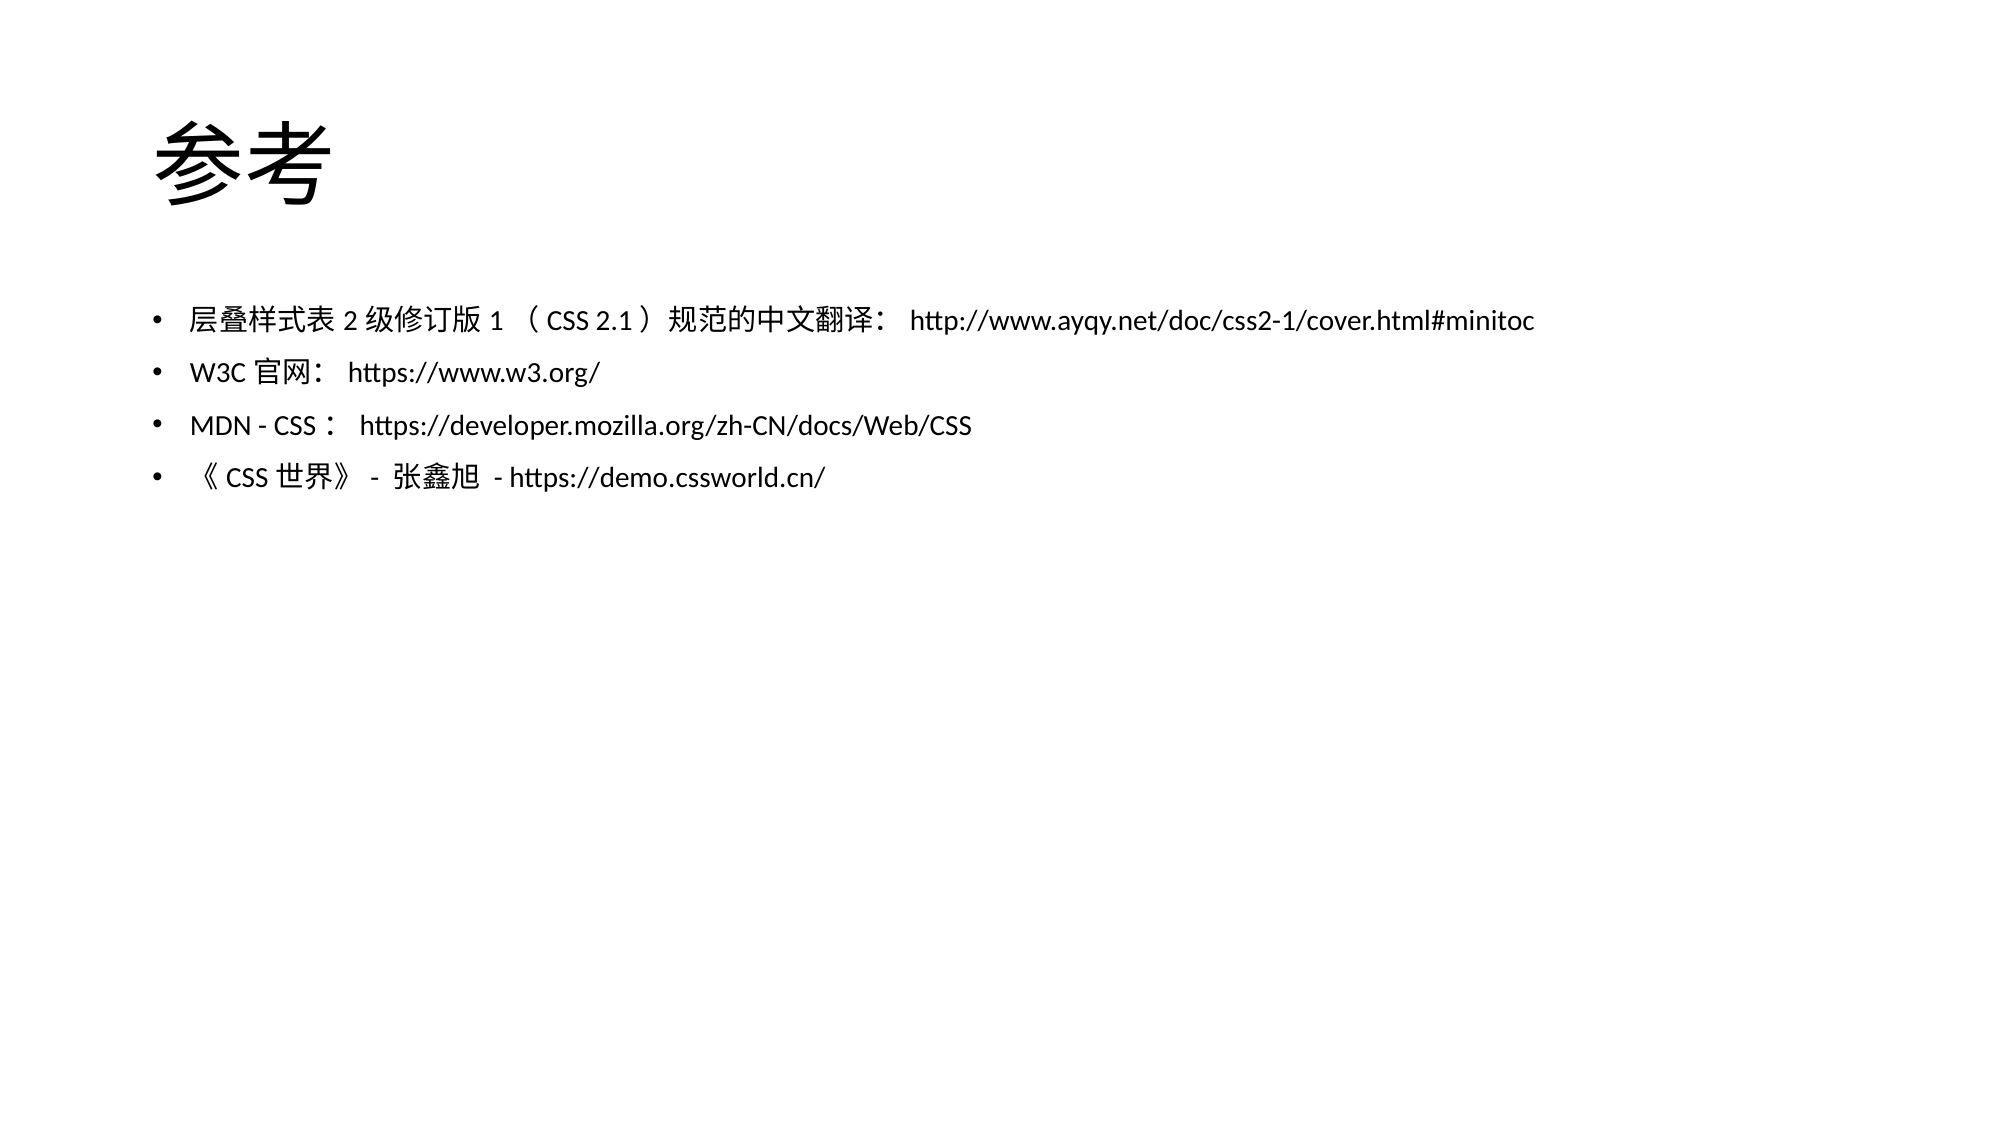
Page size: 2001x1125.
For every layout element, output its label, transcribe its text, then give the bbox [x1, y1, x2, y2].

list 层叠样式表2级修订版1（CSS 2.1）规范的中文翻译：http://www.ayqy.net/doc/css2-1/cover.html#minitoc W3C官网：https://www.w3.org/ MDN - CSS：https://developer.mozilla.org/zh-CN/docs/Web/CSS 《CSS世界》- 张鑫旭 - https://demo.cssworld.cn/ [137, 297, 1863, 1012]
title 参考 [137, 59, 1863, 278]
